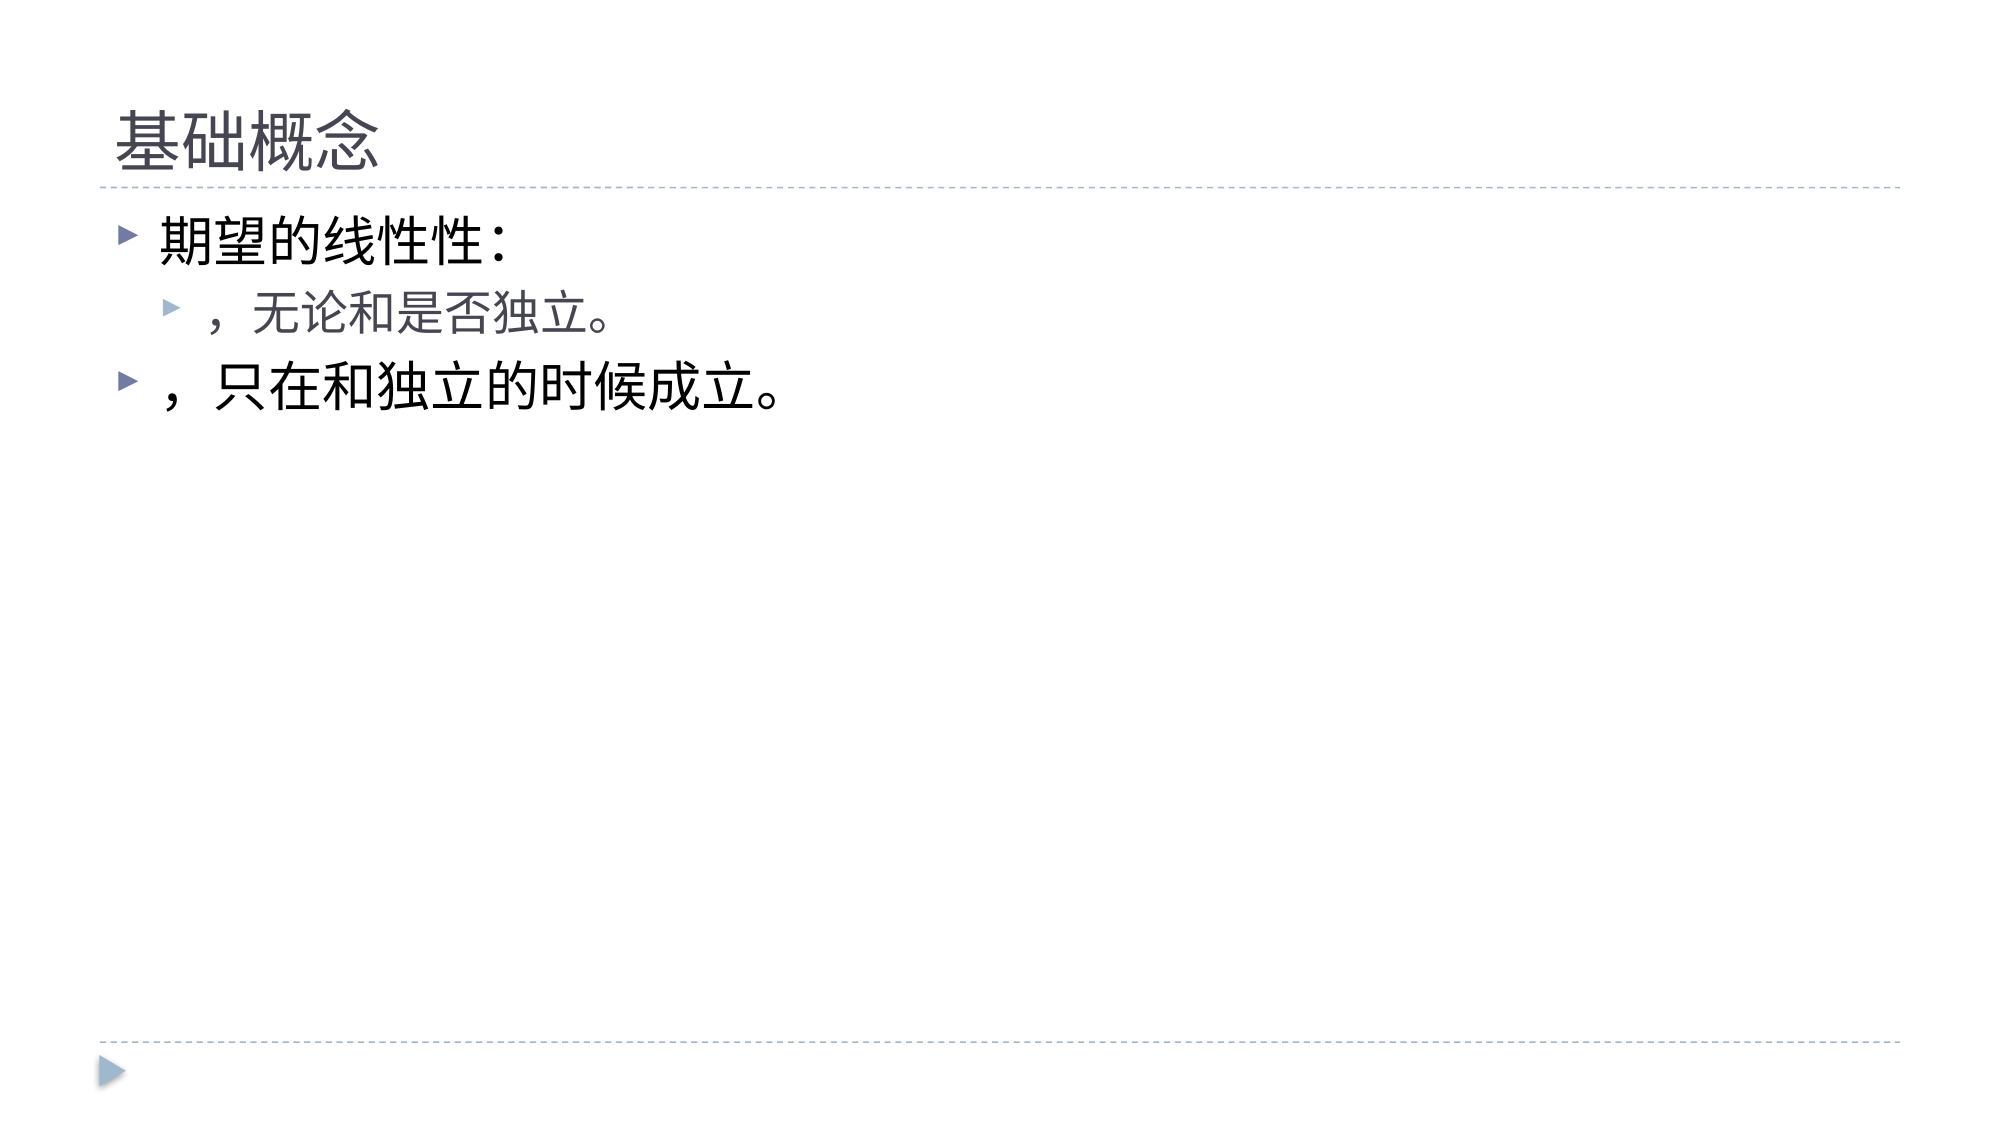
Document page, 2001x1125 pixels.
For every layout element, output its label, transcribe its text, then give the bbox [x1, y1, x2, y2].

title 基础概念 [99, 24, 1900, 188]
